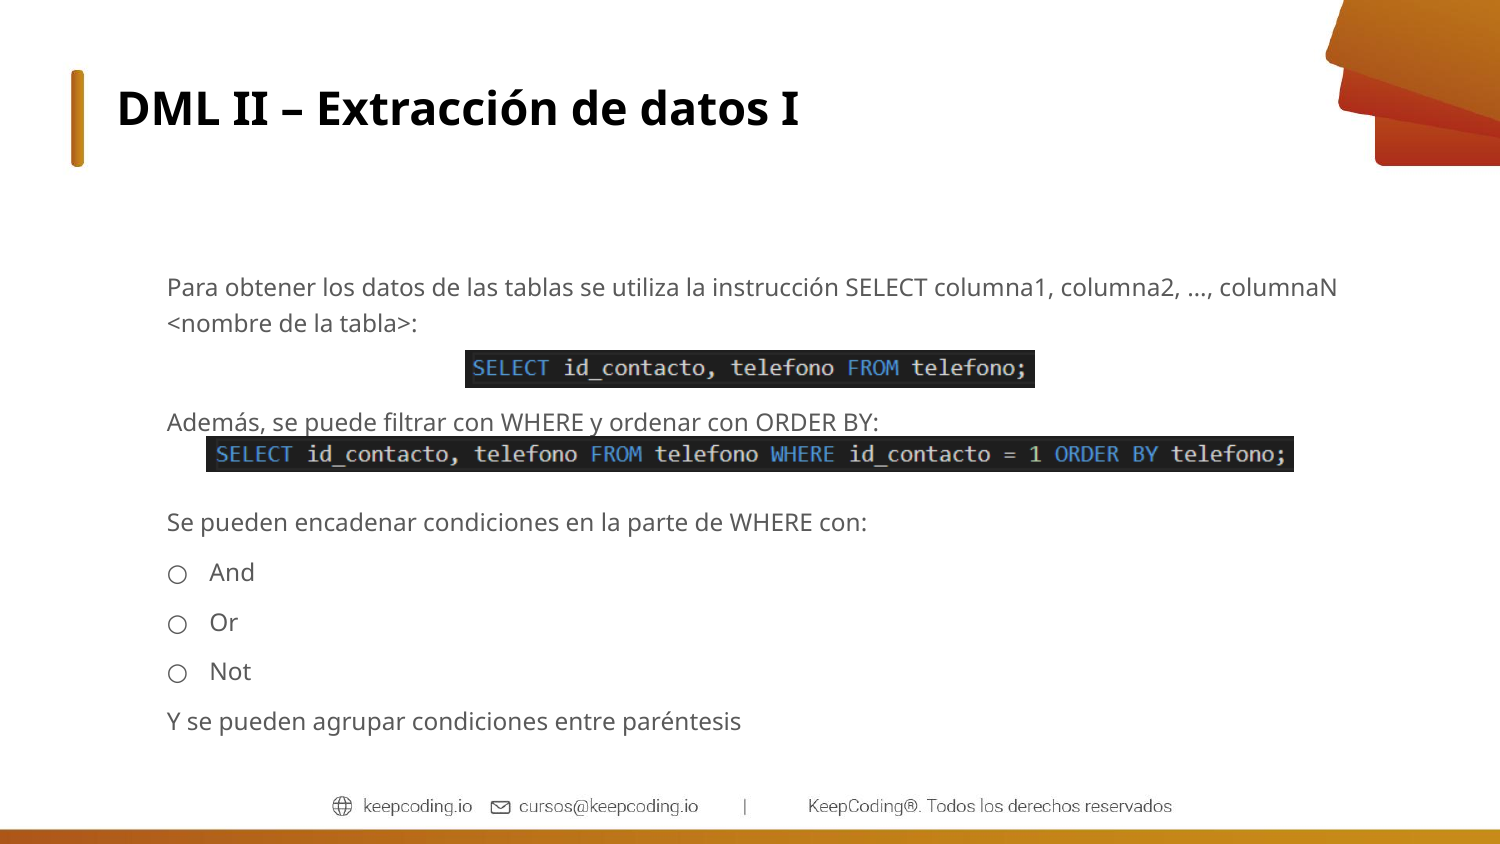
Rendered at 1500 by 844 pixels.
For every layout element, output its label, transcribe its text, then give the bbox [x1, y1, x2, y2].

list Para obtener los datos de las tablas se utiliza la instrucción SELECT columna1, columna2, …, columnaN <nombre de la tabla>: Además, se puede filtrar con WHERE y ordenar con ORDER BY: Se pueden encadenar condiciones en la parte de WHERE con: And Or Not Y se pueden agrupar condiciones entre paréntesis [83, 252, 1376, 754]
picture [0, 0, 1500, 844]
title DML II – Extracción de datos I [101, 60, 1165, 155]
